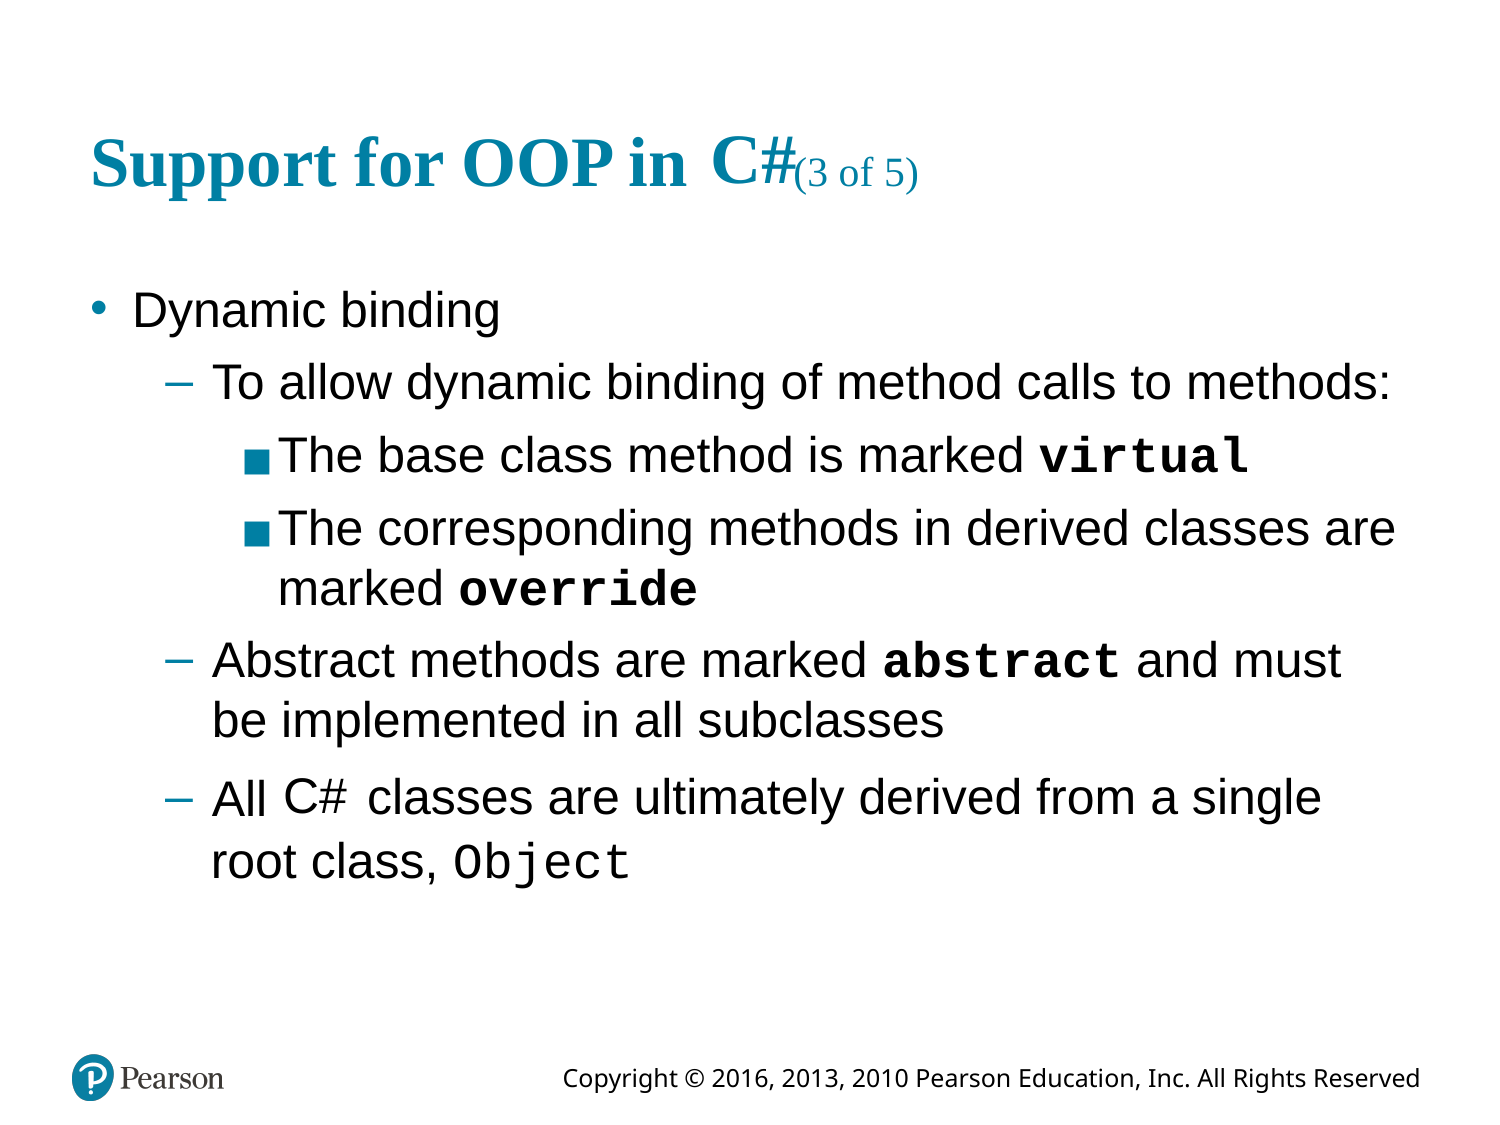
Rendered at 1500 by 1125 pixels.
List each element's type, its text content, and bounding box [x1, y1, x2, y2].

picture [72, 1054, 88, 1070]
picture [72, 1087, 83, 1101]
picture [98, 1054, 224, 1101]
list All [75, 751, 288, 815]
list classes are ultimately derived from a single [352, 749, 1403, 822]
list Dynamic binding To allow dynamic binding of method calls to methods: The base class method is marked virtual The corresponding methods in derived classes are marked override Abstract methods are marked abstract and must be implemented in all subclasses [75, 262, 1425, 746]
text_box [709, 129, 800, 191]
title Support for OOP in c hash (3 of 5) [75, 35, 1425, 216]
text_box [281, 771, 353, 820]
picture [80, 1063, 106, 1088]
list root class, Object [195, 813, 657, 878]
